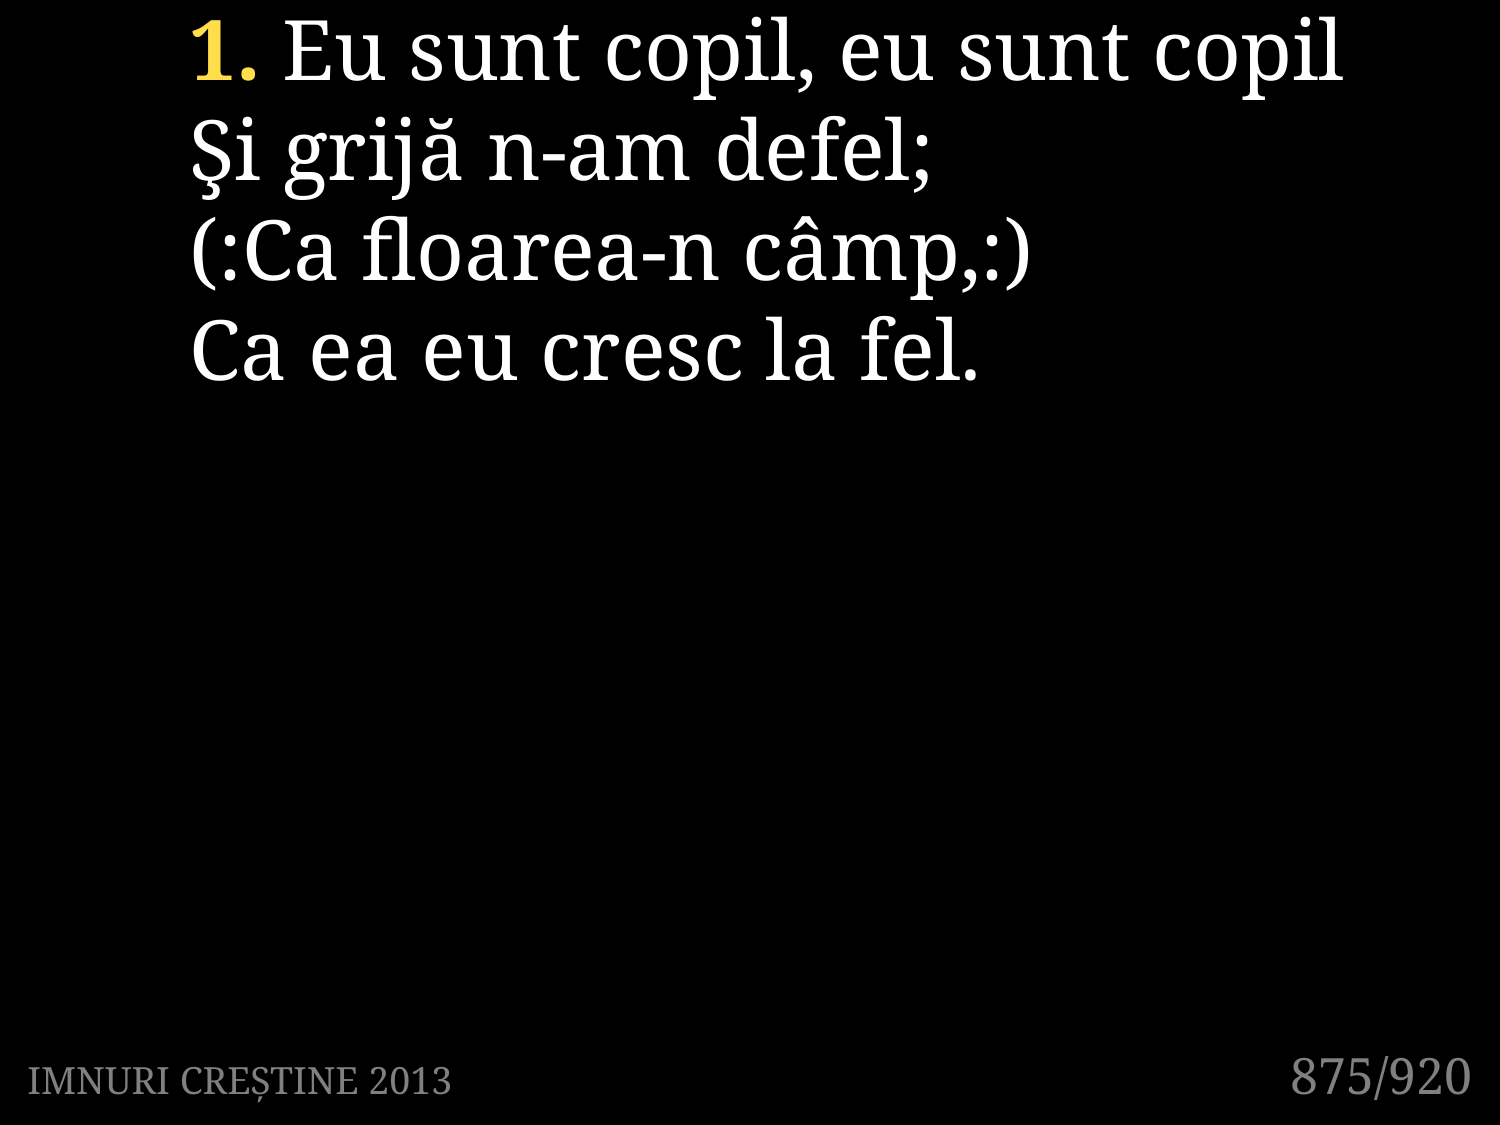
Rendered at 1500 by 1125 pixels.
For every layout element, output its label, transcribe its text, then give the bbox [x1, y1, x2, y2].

text_box IMNURI CREȘTINE 2013 [12, 1049, 637, 1110]
text_box 875/920 [637, 1037, 1488, 1113]
text_box 1. Eu sunt copil, eu sunt copil Şi grijă n-am defel; (:Ca floarea-n câmp,:) Ca ea eu cresc la fel. [174, 0, 1500, 405]
